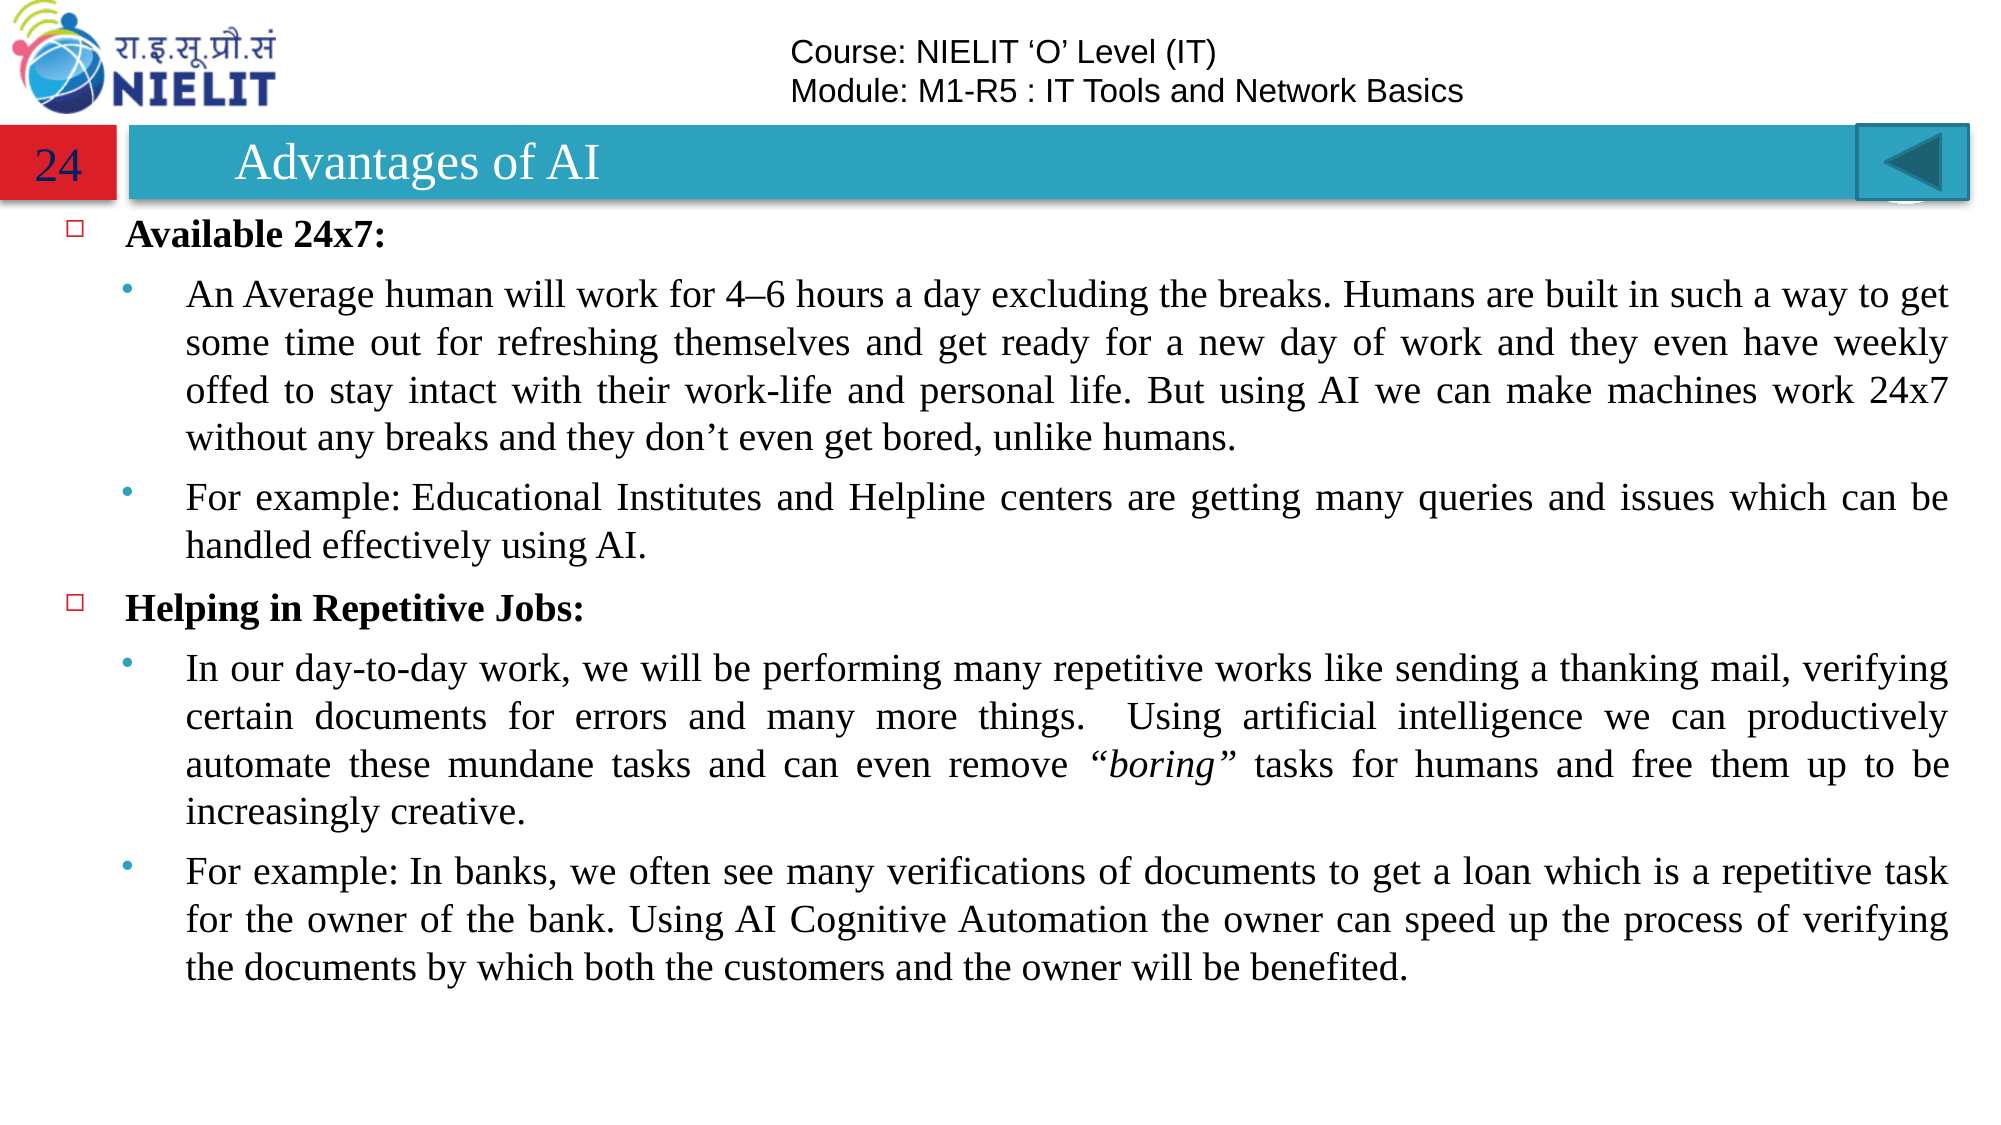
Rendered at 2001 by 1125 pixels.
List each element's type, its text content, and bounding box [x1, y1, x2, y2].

list Available 24x7: An Average human will work for 4–6 hours a day excluding the breaks. Humans are built in such a way to get some time out for refreshing themselves and get ready for a new day of work and they even have weekly offed to stay intact with their work-life and personal life. But using AI we can make machines work 24x7 without any breaks and they don’t even get bored, unlike humans. For example: Educational Institutes and Helpline centers are getting many queries and issues which can be handled effectively using AI. Helping in Repetitive Jobs: In our day-to-day work, we will be performing many repetitive works like sending a thanking mail, verifying certain documents for errors and many more things. Using artificial intelligence we can productively automate these mundane tasks and can even remove “boring” tasks for humans and free them up to be increasingly creative. For example: In banks, we often see many verifications of documents to get a loan which is a repetitive task for the owner of the bank. Using AI Cognitive Automation the owner can speed up the process of verifying the documents by which both the customers and the owner will be benefited. [46, 199, 1969, 1005]
picture [307, 10, 1891, 121]
slide_number 24 [0, 125, 117, 200]
picture [12, 0, 276, 114]
title Advantages of AI [216, 125, 1969, 199]
